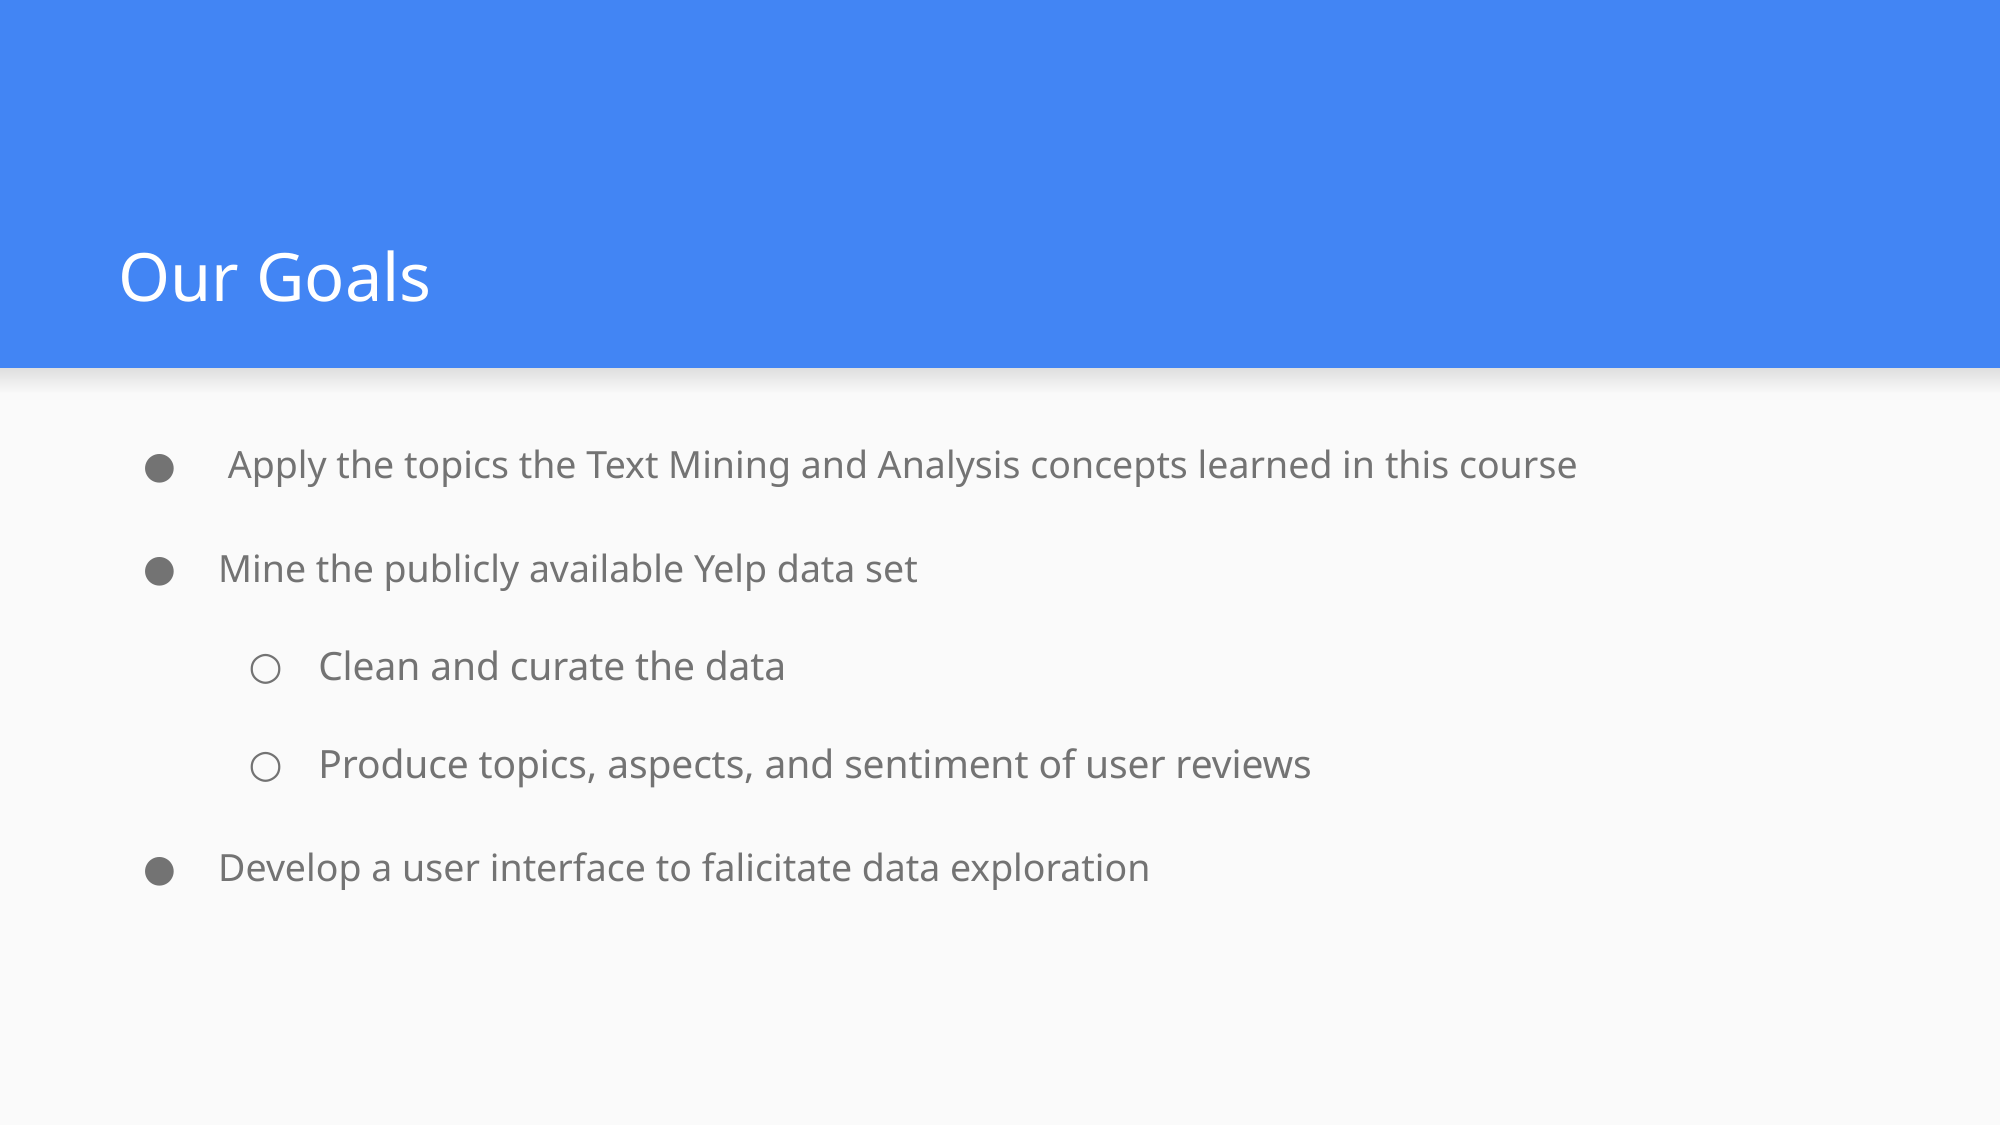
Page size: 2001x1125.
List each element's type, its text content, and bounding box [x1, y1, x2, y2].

list Apply the topics the Text Mining and Analysis concepts learned in this course Mine the publicly available Yelp data set Clean and curate the data Produce topics, aspects, and sentiment of user reviews Develop a user interface to falicitate data exploration [103, 419, 1902, 1013]
title Our Goals [103, 161, 1902, 330]
